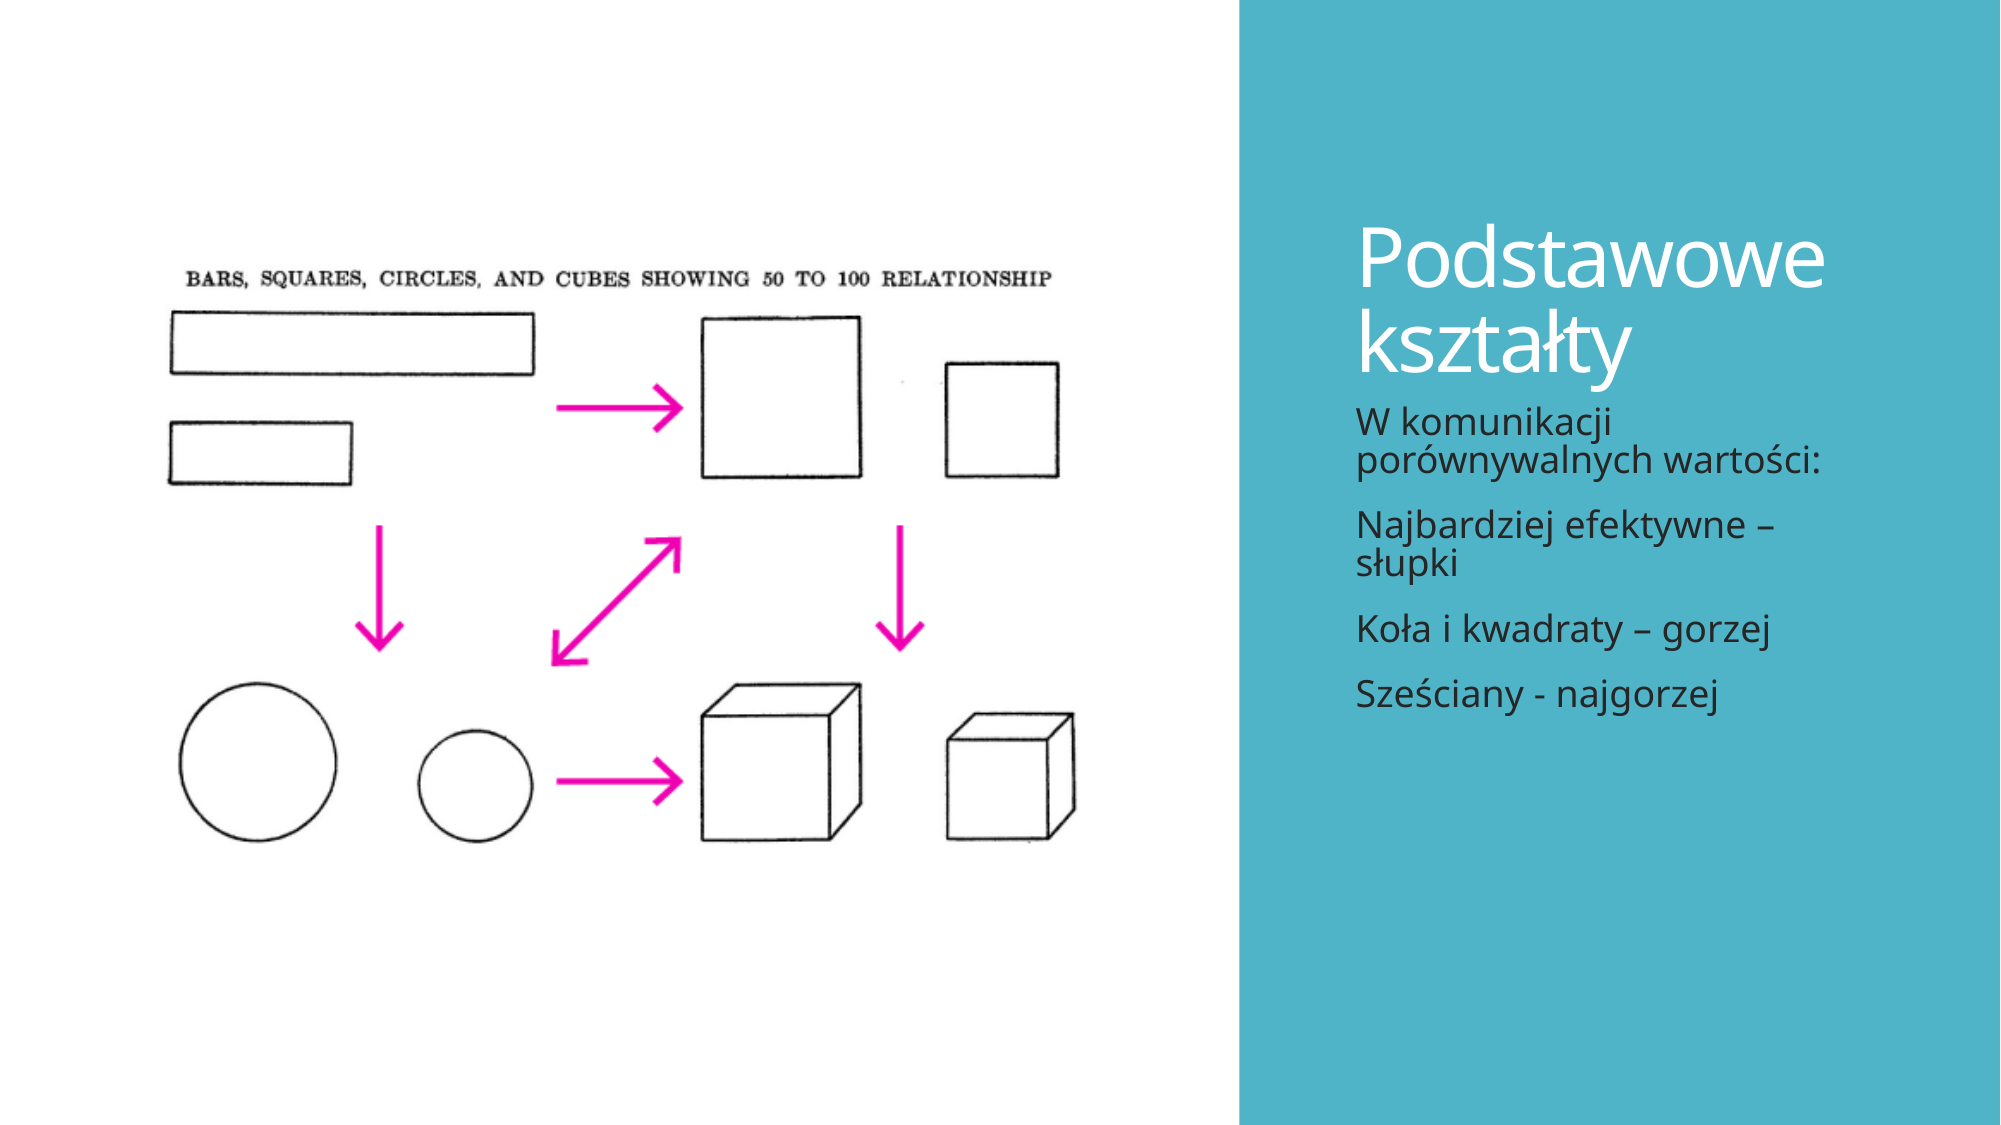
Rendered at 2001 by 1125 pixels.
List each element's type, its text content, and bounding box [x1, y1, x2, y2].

list W komunikacji porównywalnych wartości: Najbardziej efektywne – słupki Koła i kwadraty – gorzej Sześciany - najgorzej [1340, 396, 1899, 948]
title Podstawowe kształty [1340, 81, 1899, 396]
picture [103, 248, 1135, 878]
text_box [1238, 0, 2000, 1125]
